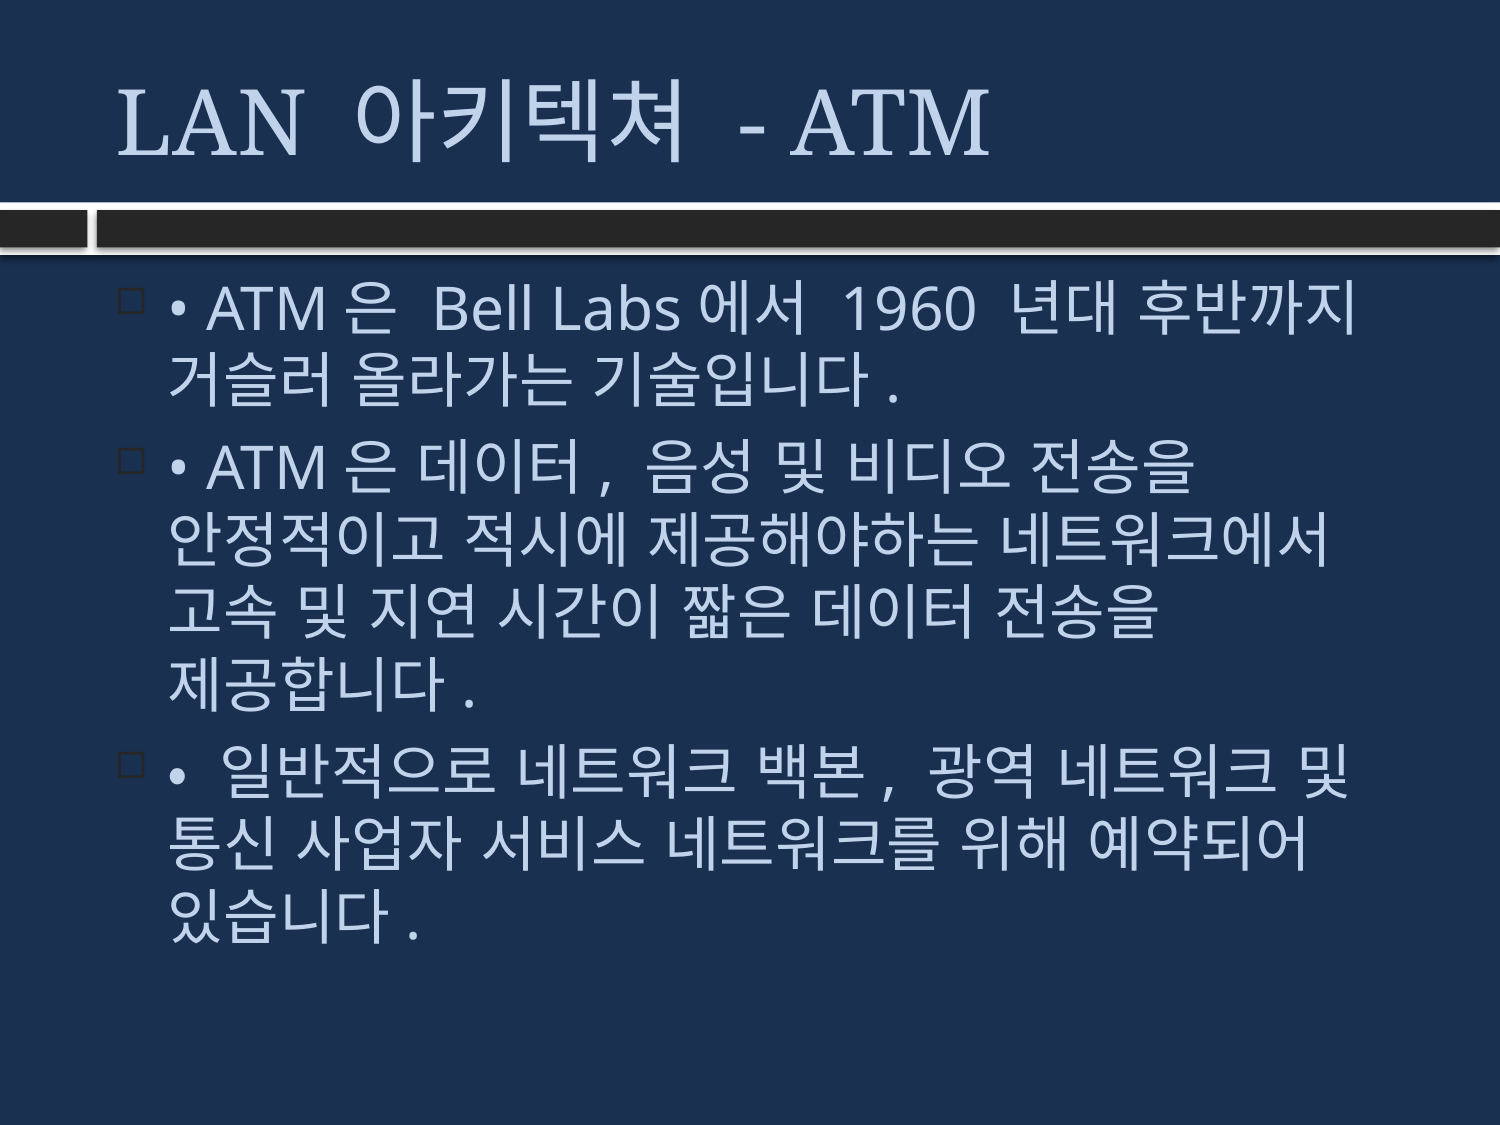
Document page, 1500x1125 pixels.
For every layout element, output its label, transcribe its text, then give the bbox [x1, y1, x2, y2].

title LAN 아키텍쳐 - ATM [100, 37, 1438, 200]
list • ATM은 Bell Labs에서 1960 년대 후반까지 거슬러 올라가는 기술입니다. • ATM은 데이터, 음성 및 비디오 전송을 안정적이고 적시에 제공해야하는 네트워크에서 고속 및 지연 시간이 짧은 데이터 전송을 제공합니다. • 일반적으로 네트워크 백본, 광역 네트워크 및 통신 사업자 서비스 네트워크를 위해 예약되어 있습니다. [100, 262, 1438, 1000]
